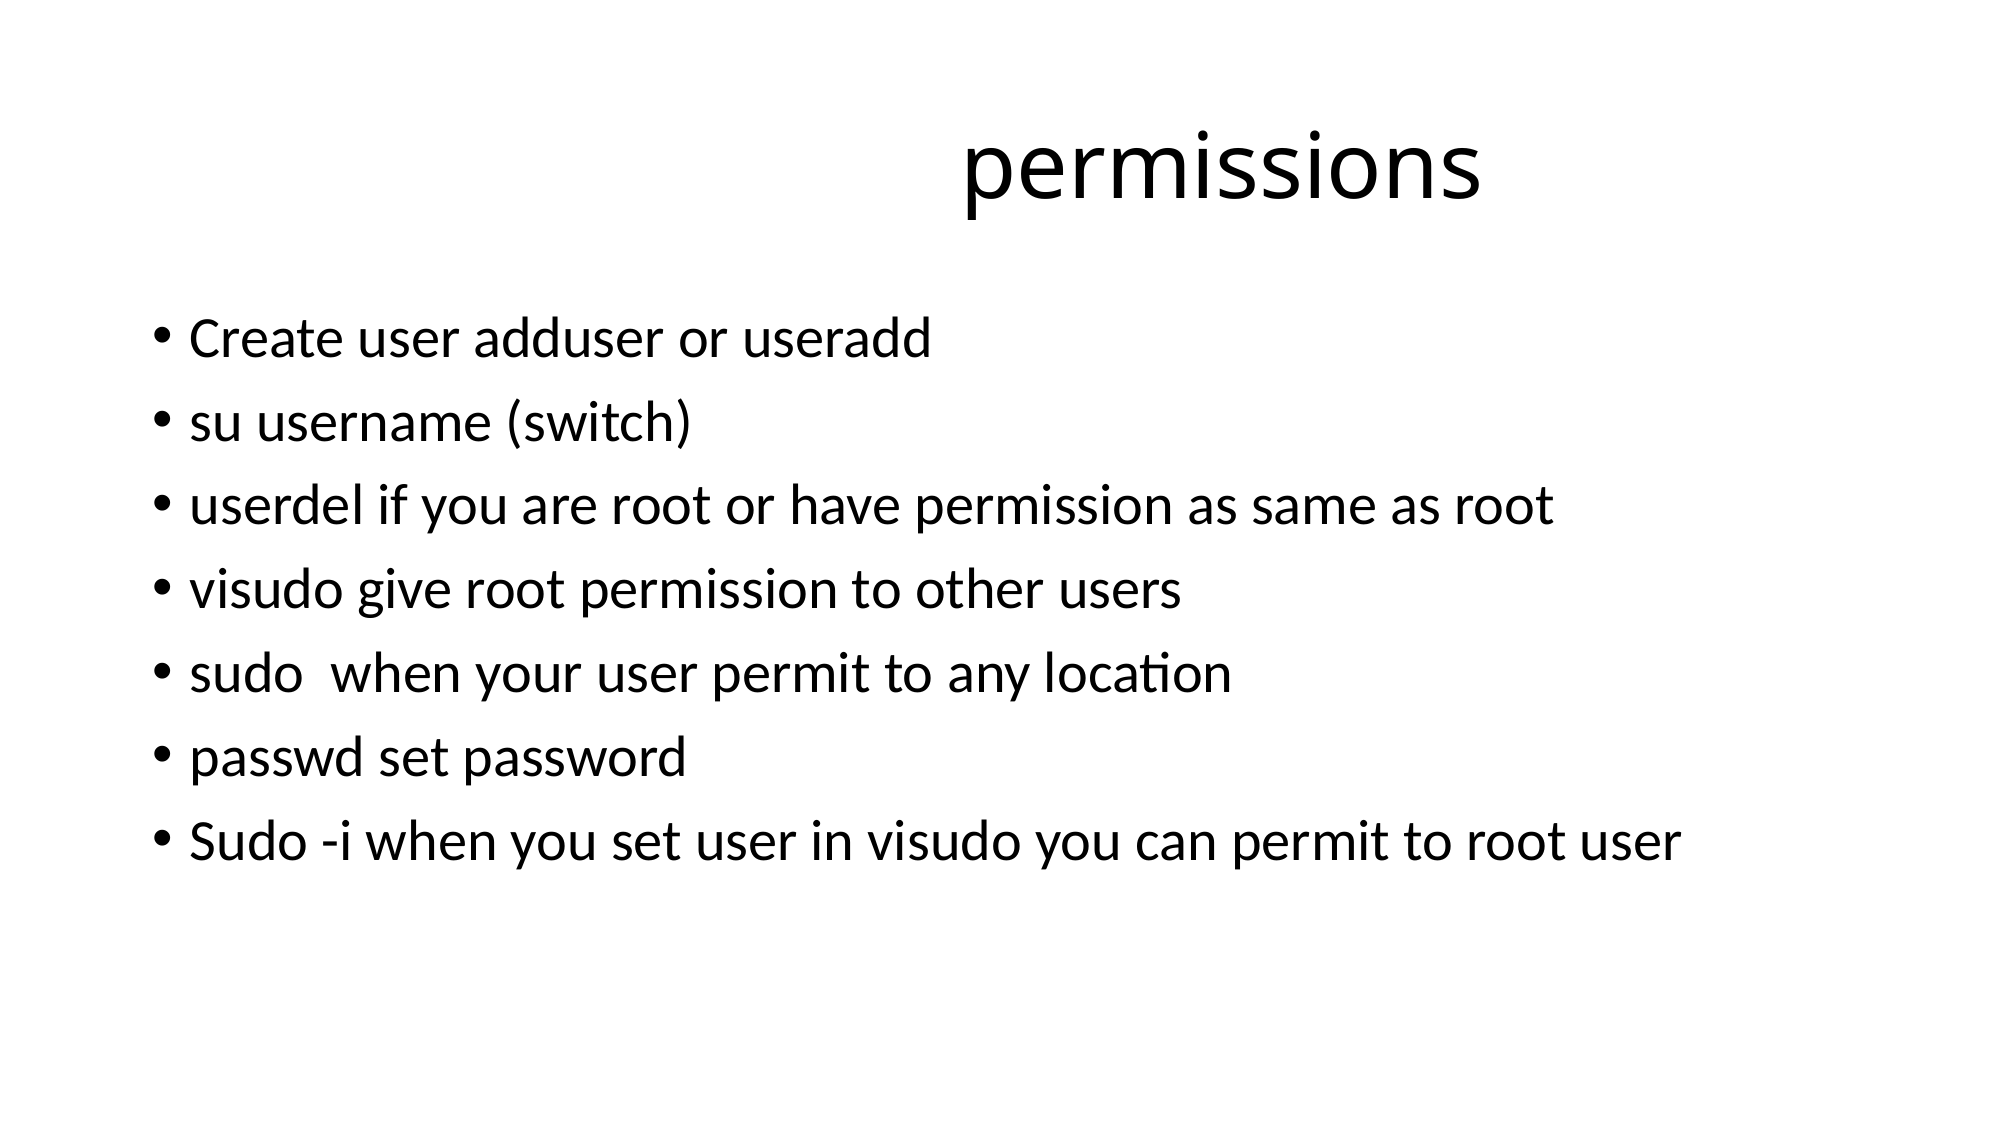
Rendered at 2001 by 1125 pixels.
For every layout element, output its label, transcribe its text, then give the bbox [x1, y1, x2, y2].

list Create user adduser or useradd su username (switch) userdel if you are root or have permission as same as root visudo give root permission to other users sudo when your user permit to any location passwd set password Sudo -i when you set user in visudo you can permit to root user [137, 299, 1863, 1014]
title permissions [137, 59, 1863, 278]
